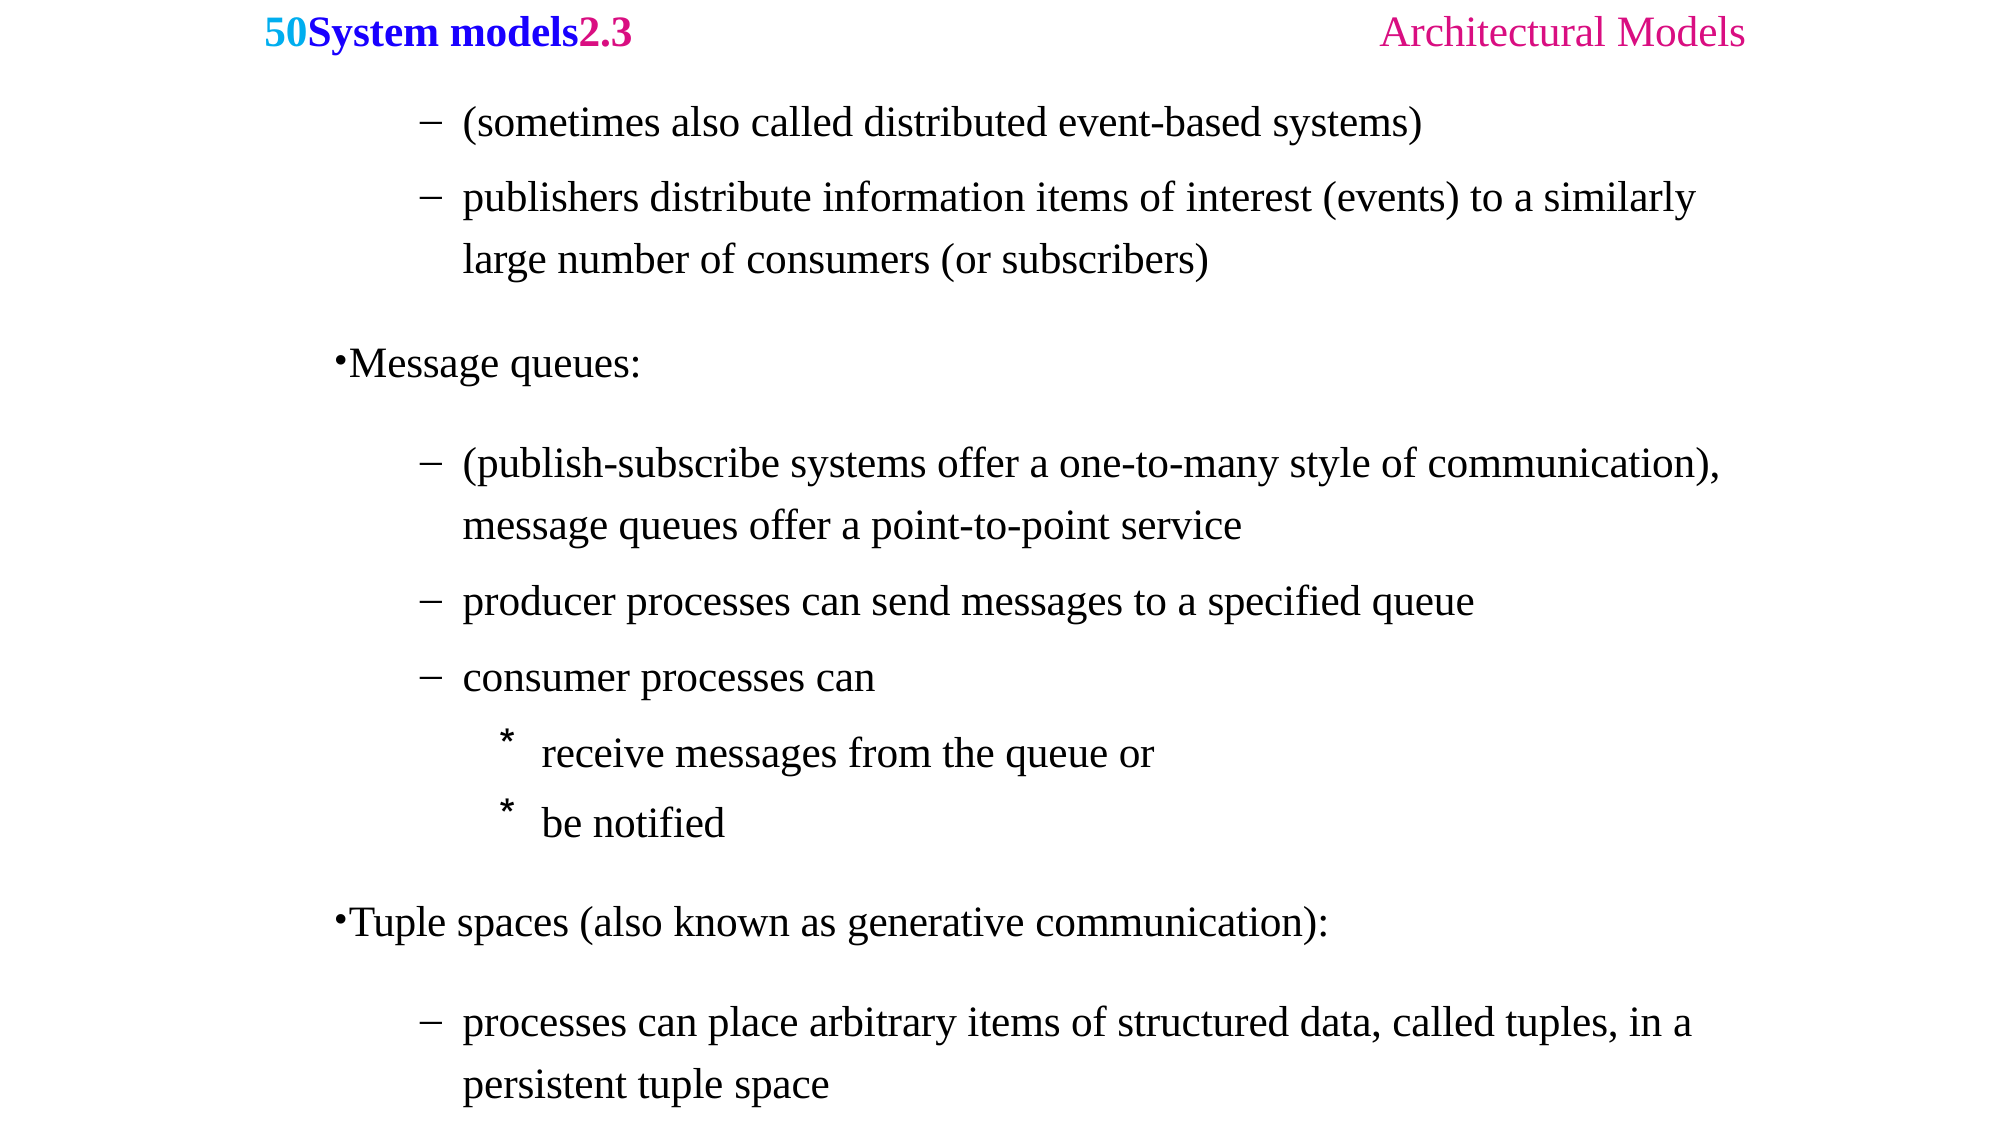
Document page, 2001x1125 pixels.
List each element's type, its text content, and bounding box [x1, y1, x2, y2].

text_box 50System models2.3 Architectural Models (sometimes also called distributed event-based systems) publishers distribute information items of interest (events) to a similarly large number of consumers (or subscribers) Message queues: (publish-subscribe systems offer a one-to-many style of communication), message queues offer a point-to-point service producer processes can send messages to a specified queue consumer processes can receive messages from the queue or be notified Tuple spaces (also known as generative communication): processes can place arbitrary items of structured data, called tuples, in a persistent tuple space [253, 0, 1754, 1108]
